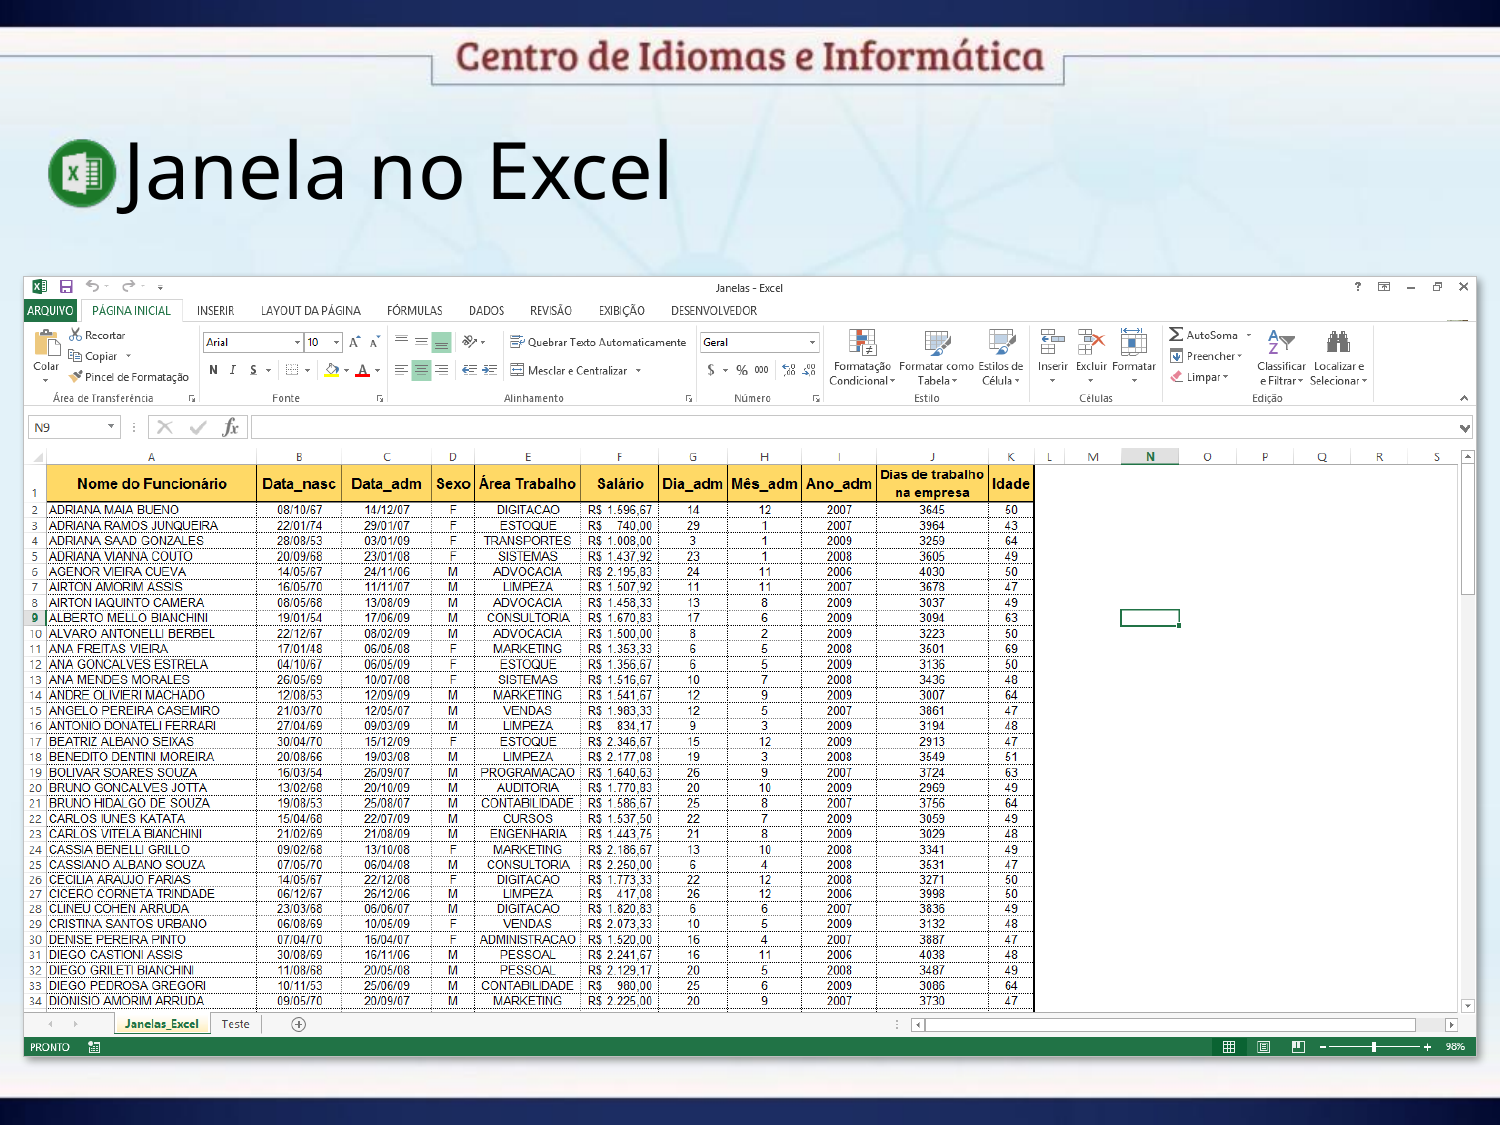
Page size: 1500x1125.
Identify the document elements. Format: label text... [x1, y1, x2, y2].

picture [0, 0, 1500, 1125]
text_box Janela no Excel [108, 71, 1476, 274]
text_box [23, 276, 1476, 1057]
